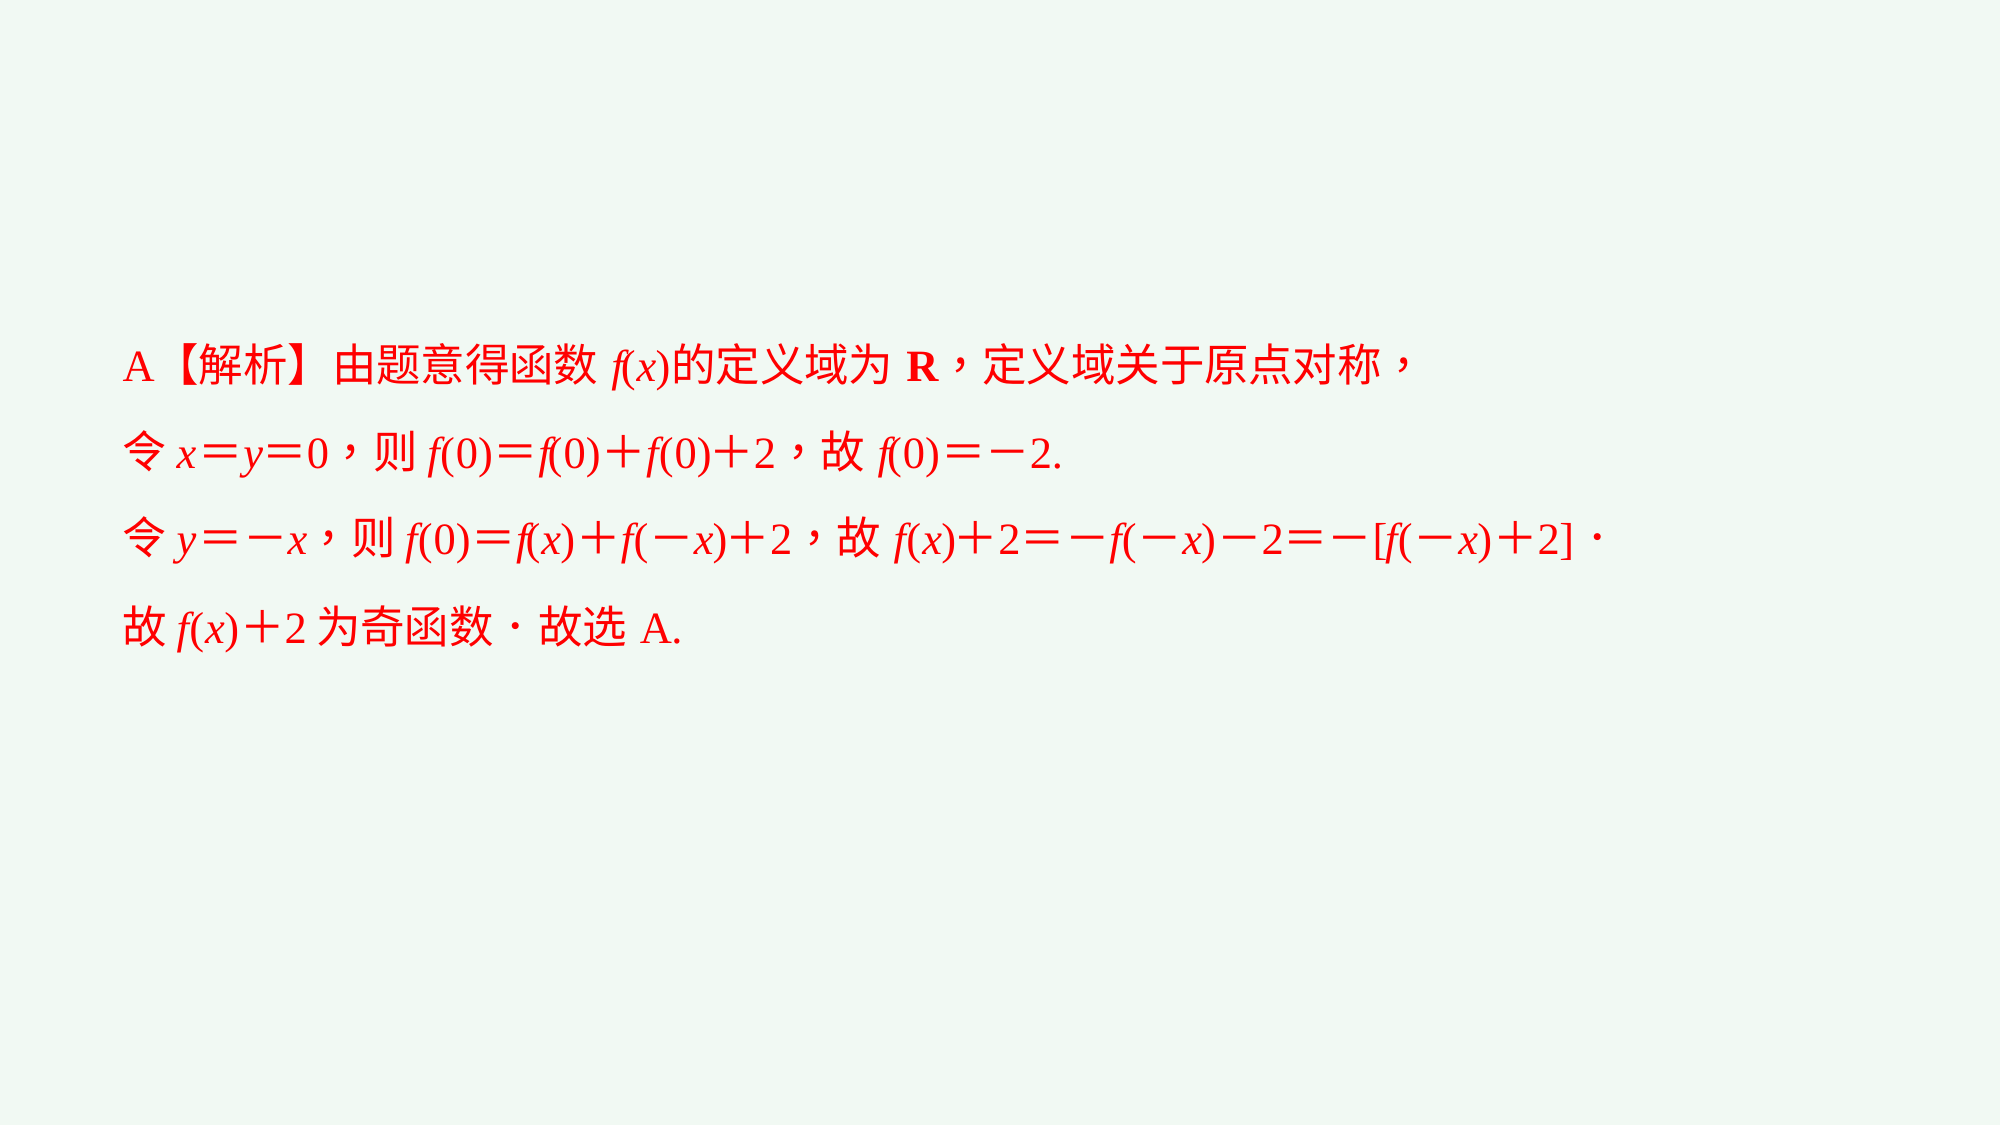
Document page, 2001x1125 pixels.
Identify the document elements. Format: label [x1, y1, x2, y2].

text_box [122, 336, 1881, 753]
